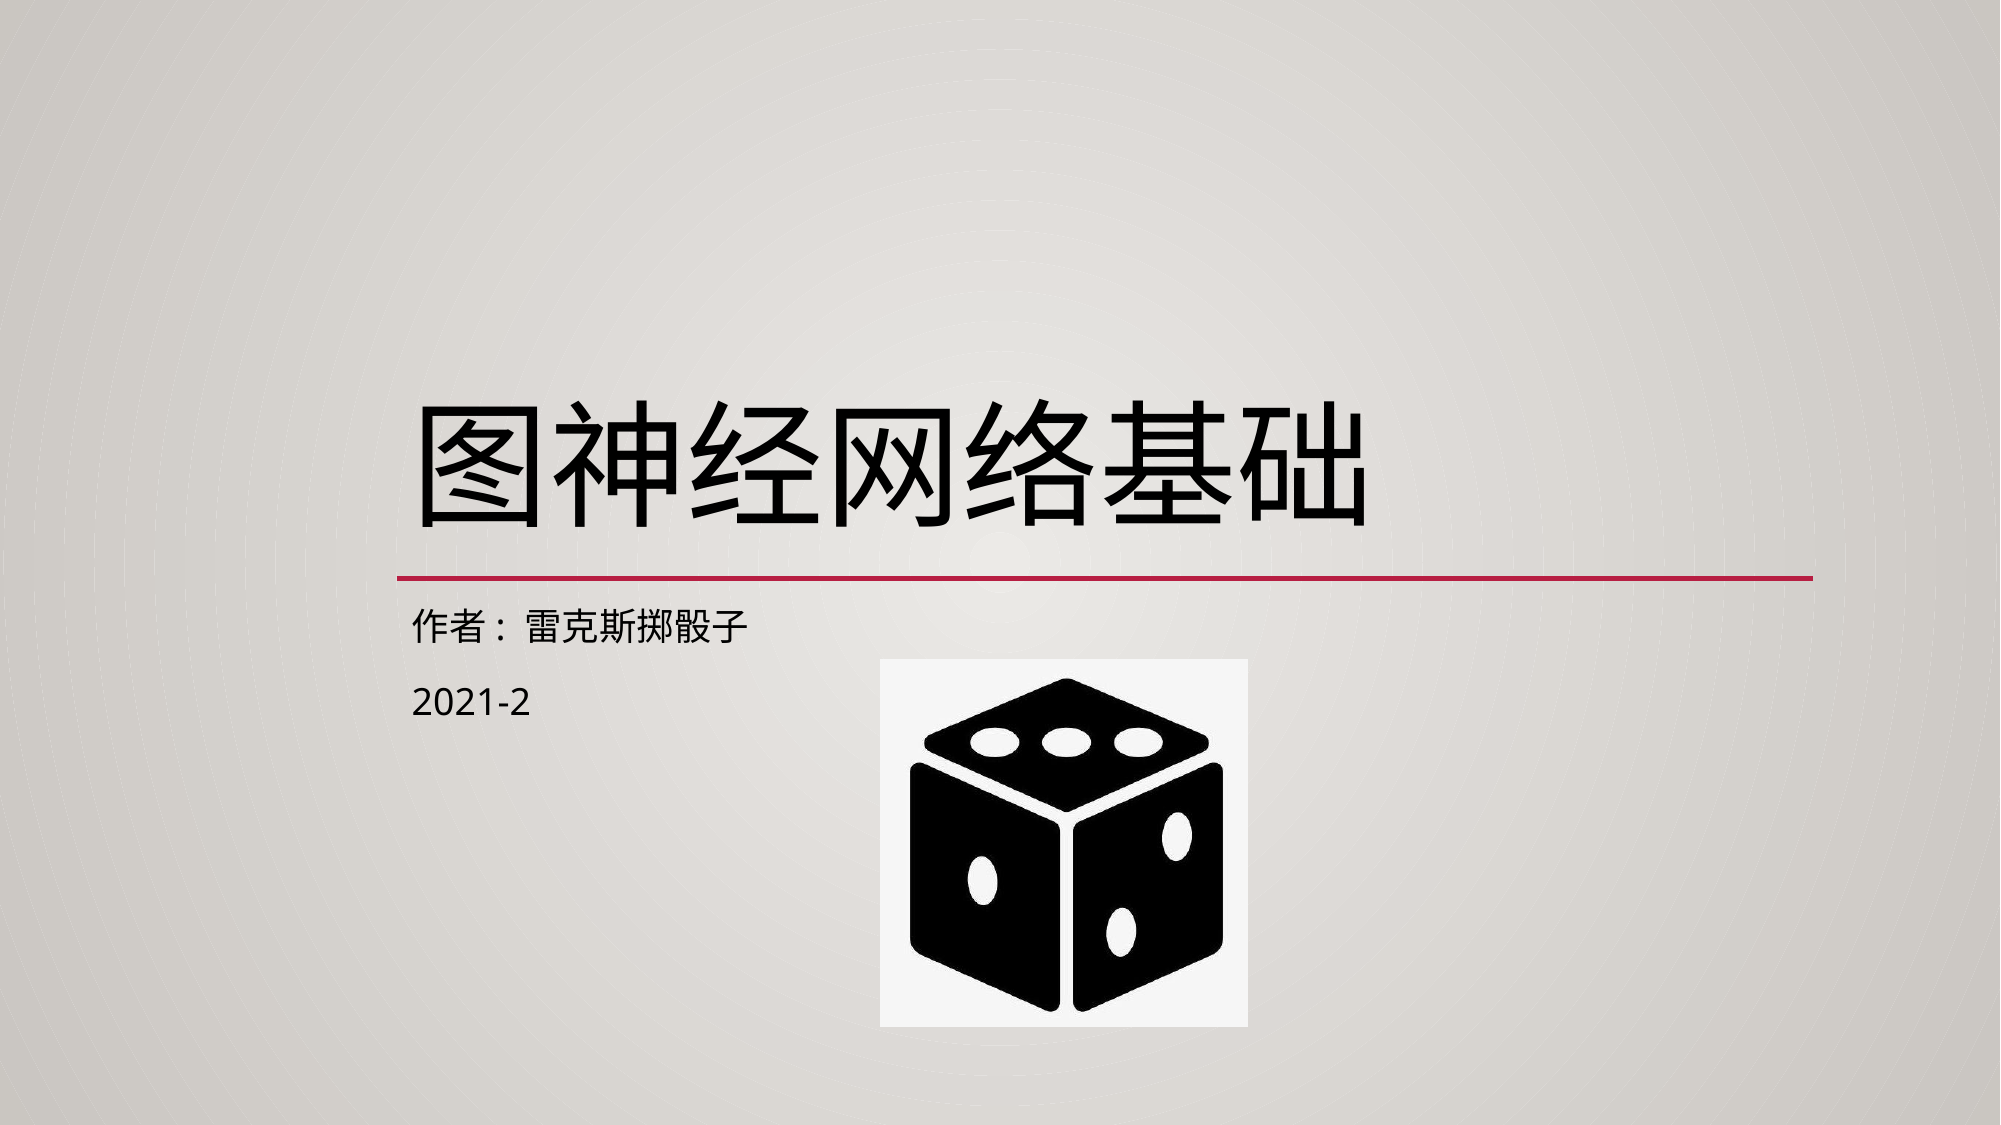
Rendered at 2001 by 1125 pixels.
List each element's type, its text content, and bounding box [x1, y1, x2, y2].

picture [880, 659, 1248, 1027]
title 图神经网络基础 [396, 136, 1814, 546]
subtitle 作者: 雷克斯掷骰子 2021-2 [396, 579, 1814, 740]
